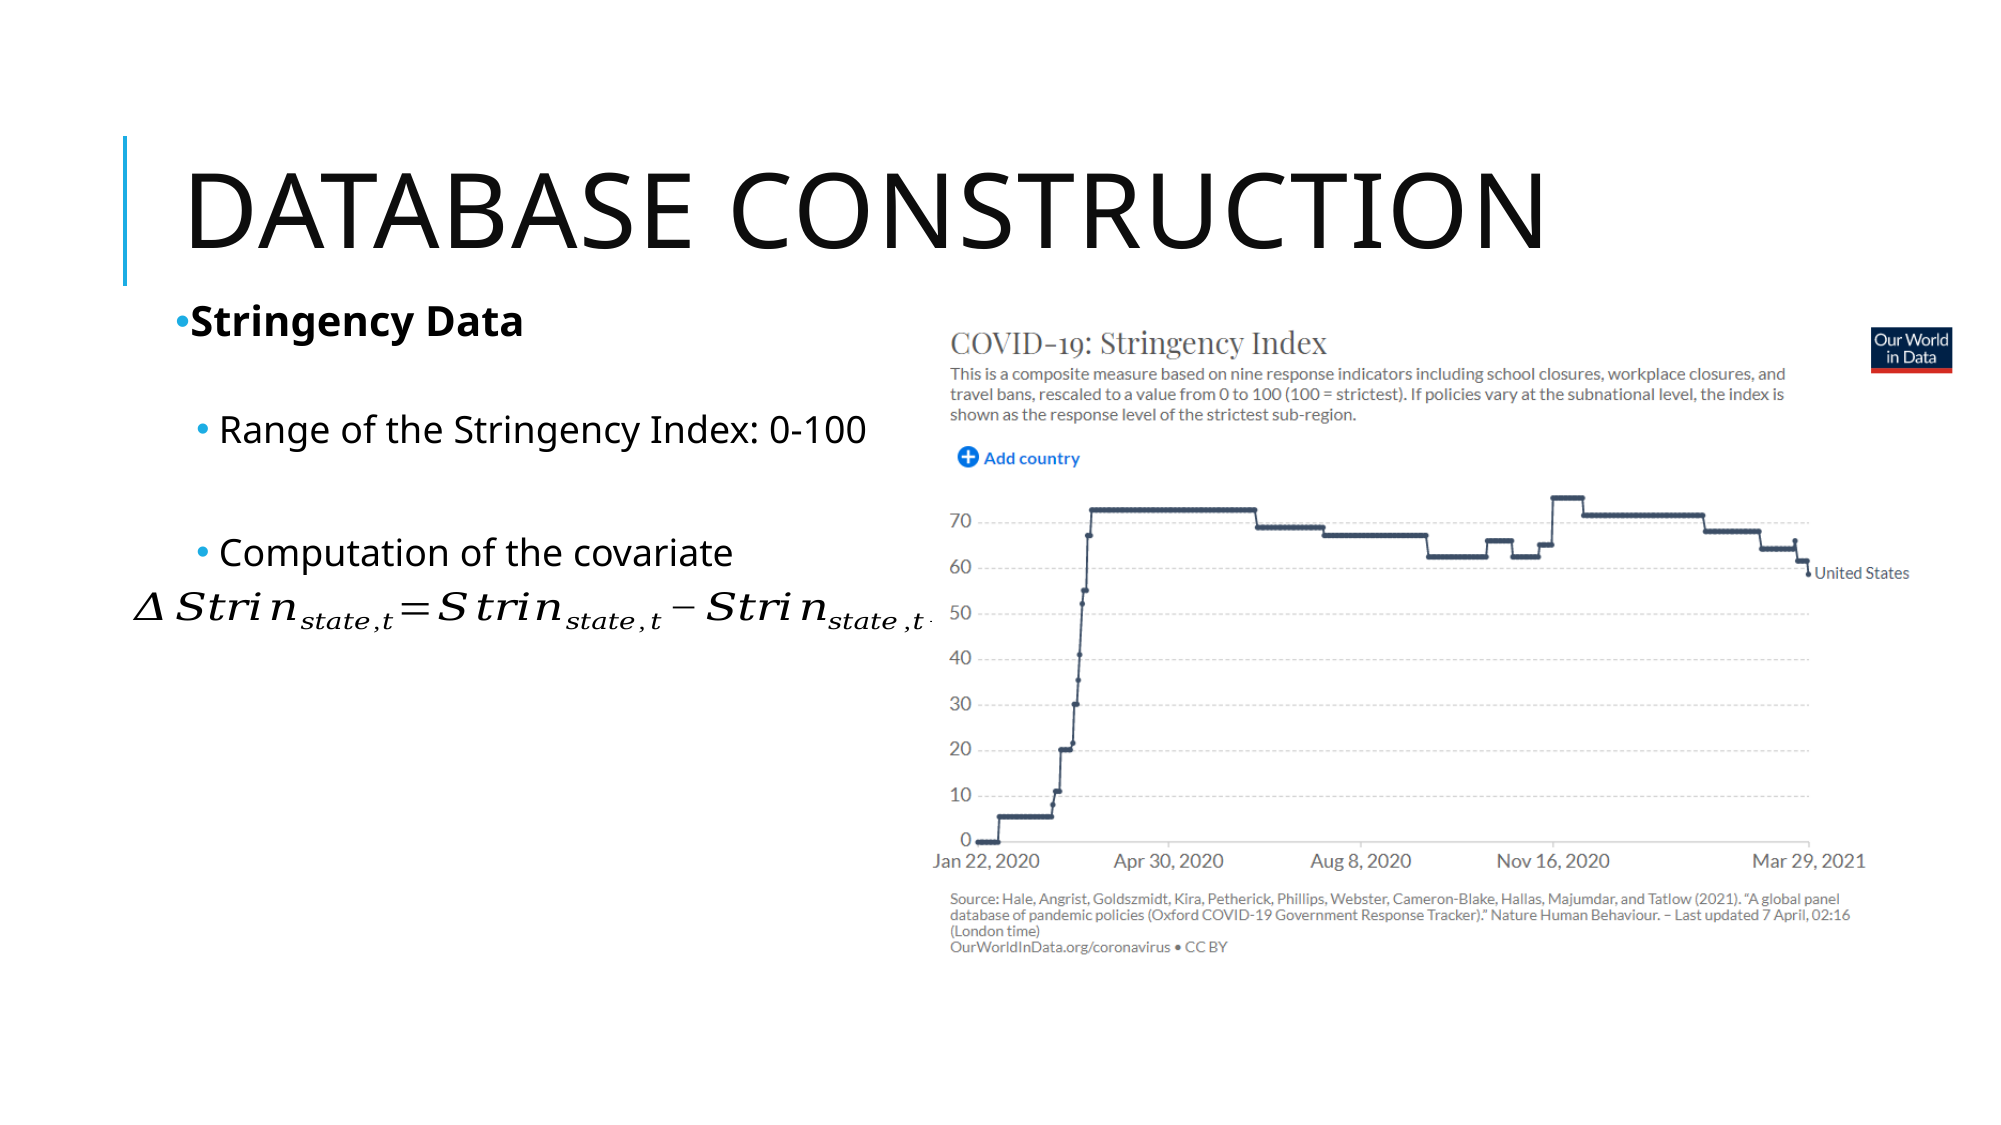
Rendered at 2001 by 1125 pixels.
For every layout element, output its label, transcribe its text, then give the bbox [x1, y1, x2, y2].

title Database Construction [168, 96, 1763, 293]
list Stringency Data Range of the Stringency Index: 0-100 Computation of the covariate [167, 293, 1763, 1035]
picture [932, 306, 1962, 963]
